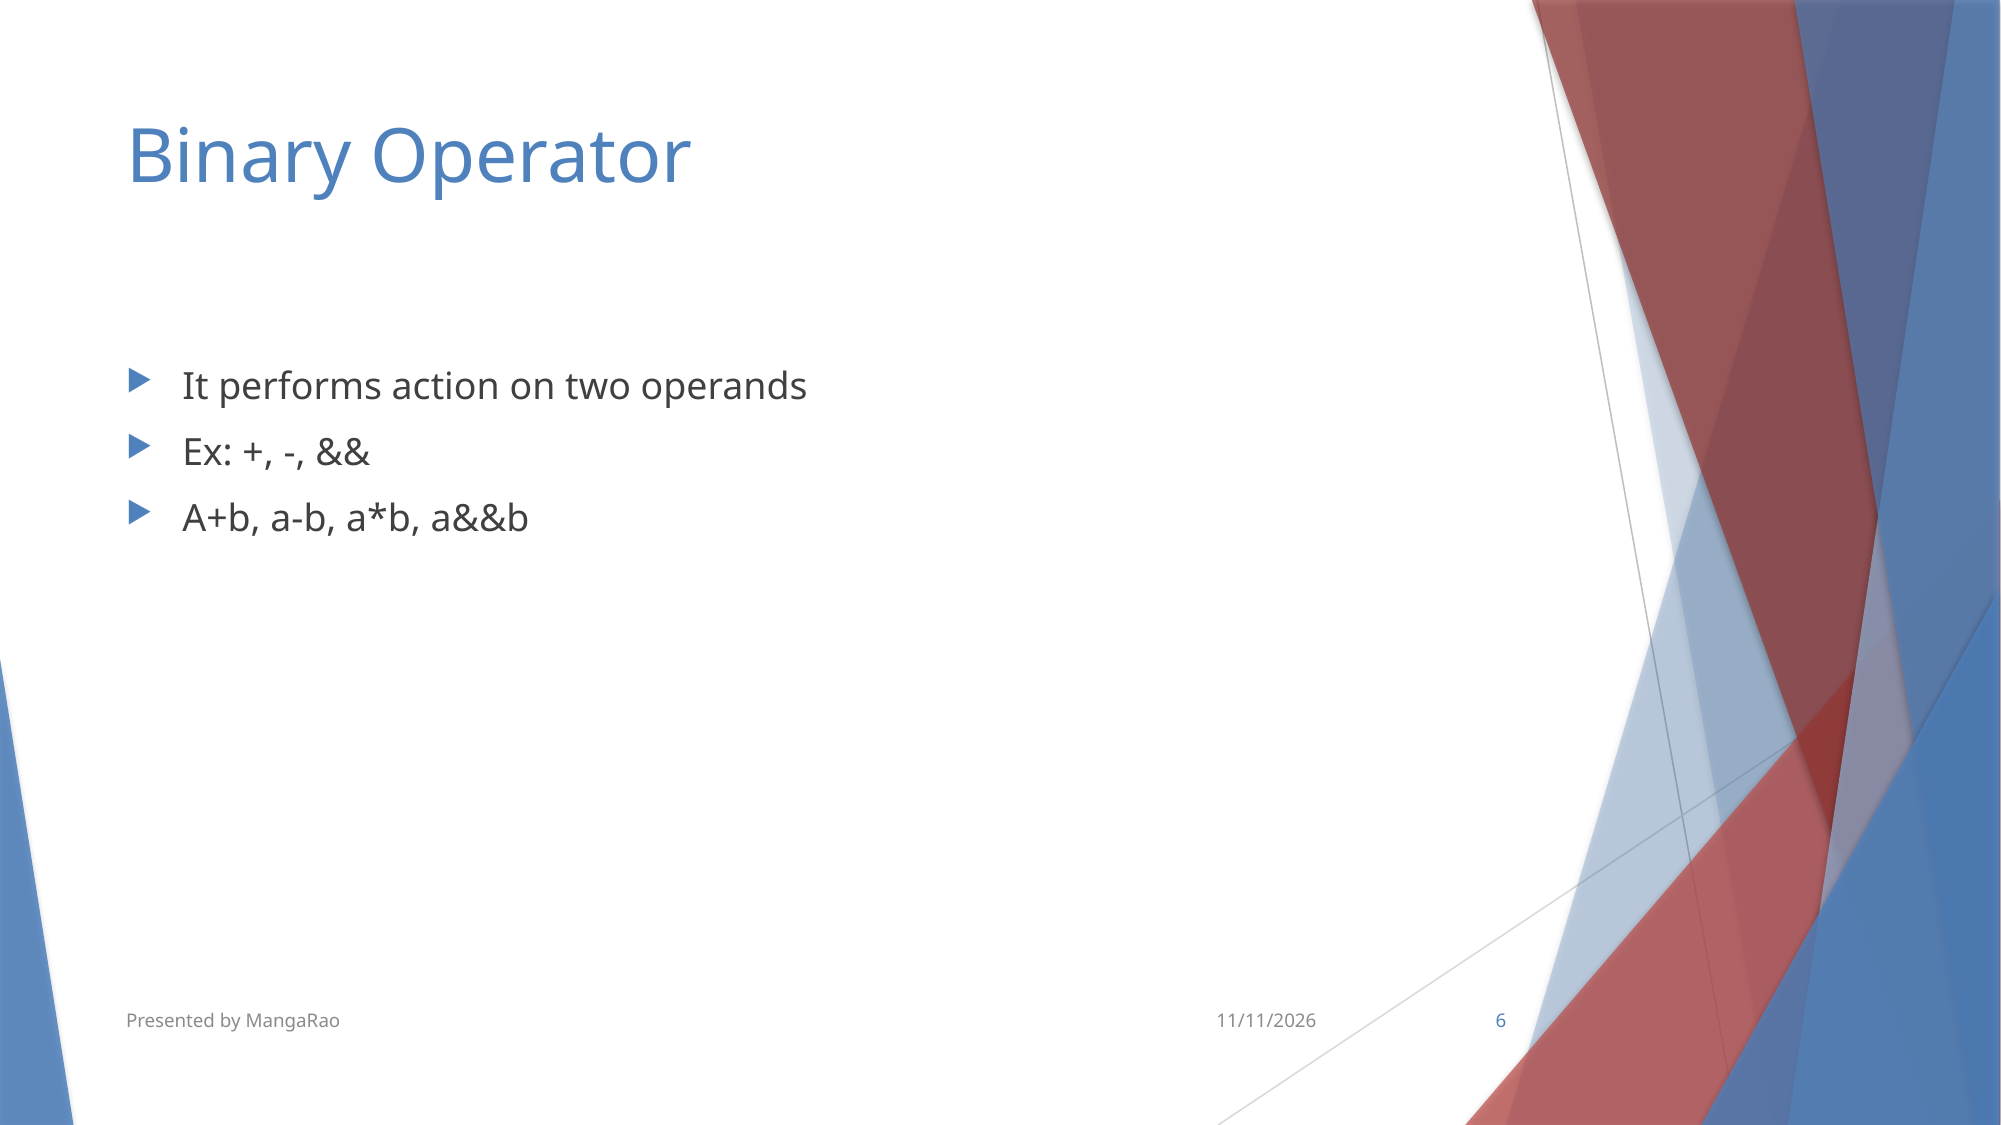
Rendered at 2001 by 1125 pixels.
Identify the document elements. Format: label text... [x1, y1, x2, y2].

slide_number 6 [1409, 991, 1522, 1051]
list It performs action on two operands Ex: +, -, && A+b, a-b, a*b, a&&b [111, 354, 1522, 992]
title Binary Operator [111, 99, 1522, 317]
footer Presented by MangaRao [111, 991, 1145, 1051]
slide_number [1181, 991, 1332, 1051]
